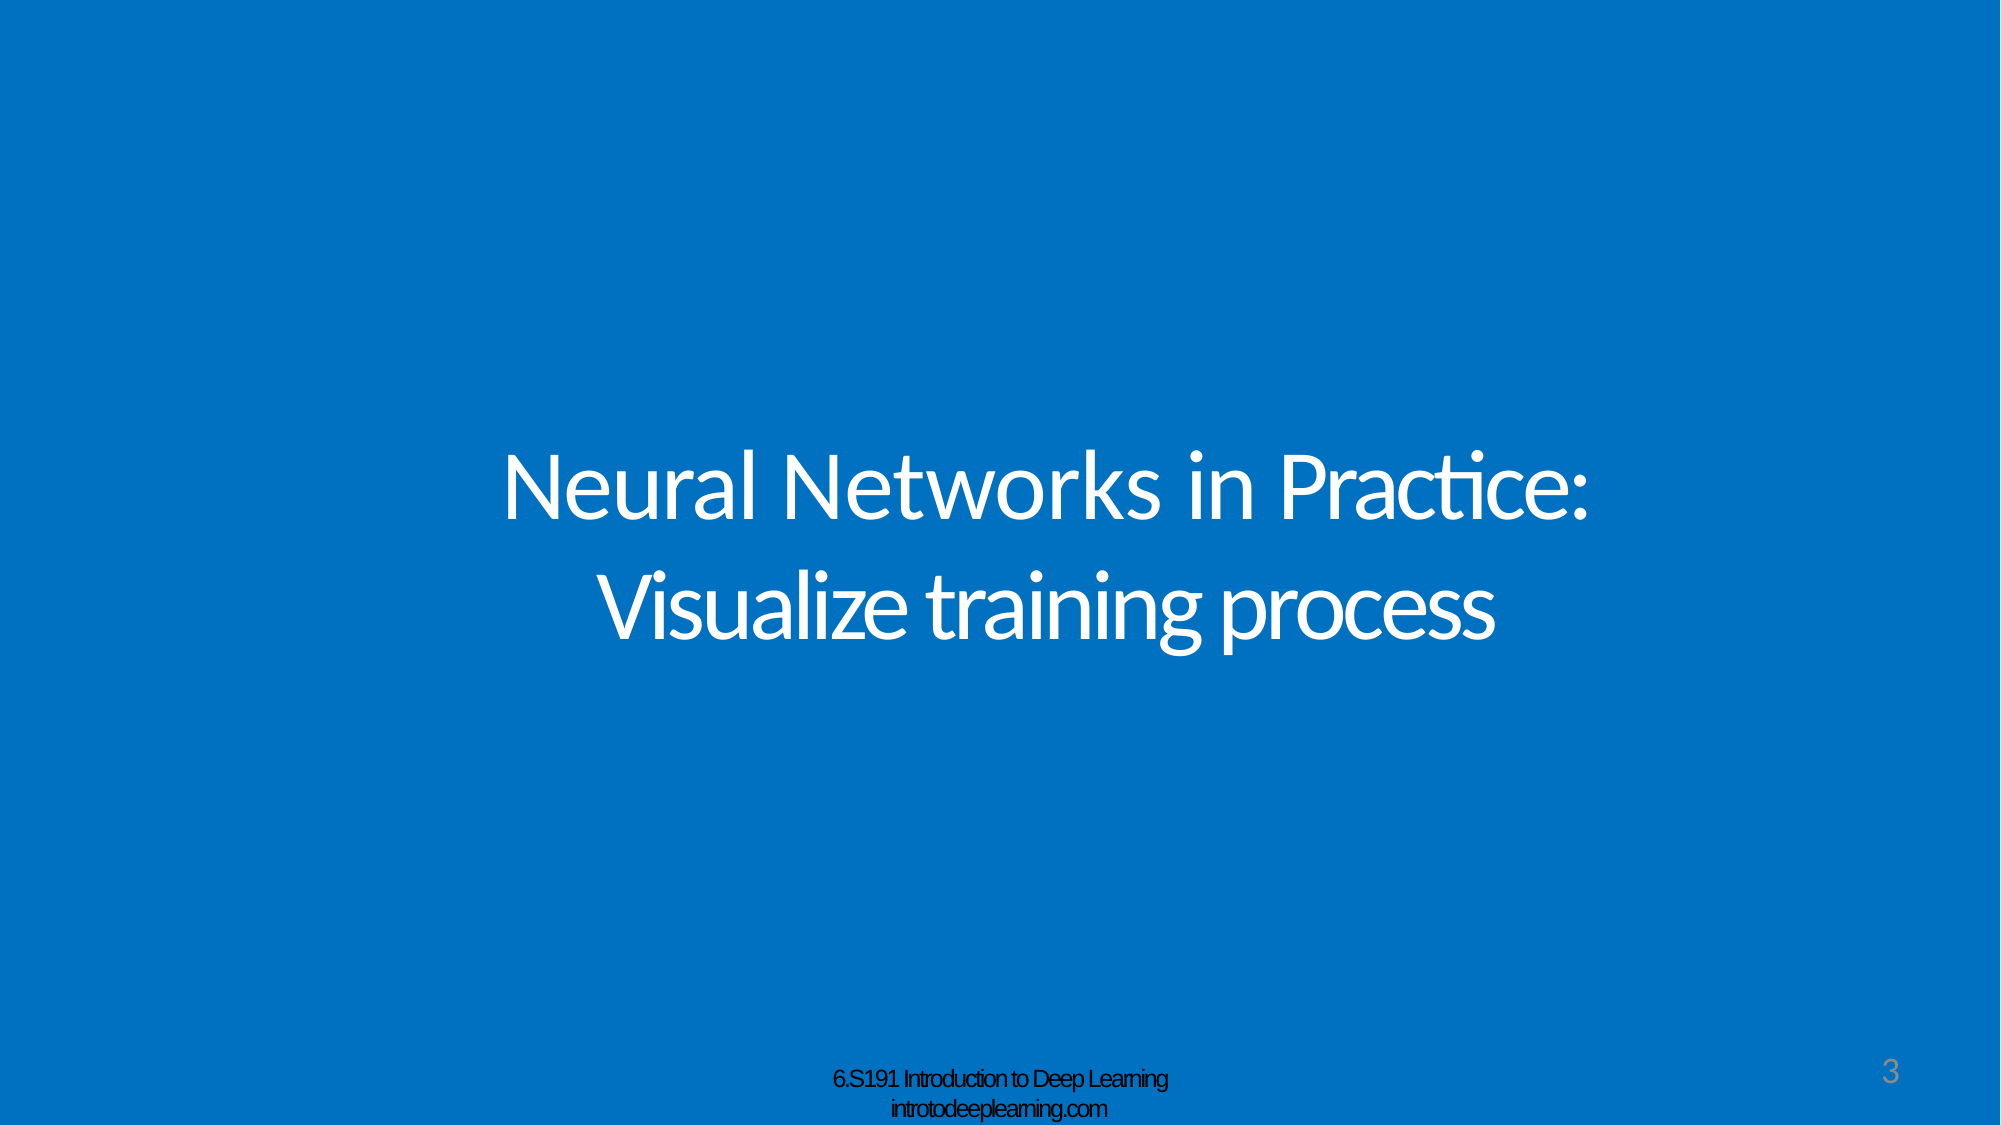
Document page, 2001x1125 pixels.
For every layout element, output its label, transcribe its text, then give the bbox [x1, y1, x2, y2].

slide_number 3 [1440, 1046, 1900, 1103]
slide_number 6.S191 Introduction to Deep Learning introtodeeplearning.com [810, 1062, 1190, 1125]
text_box Neural Networks in Practice: Visualize training process [486, 412, 1610, 668]
